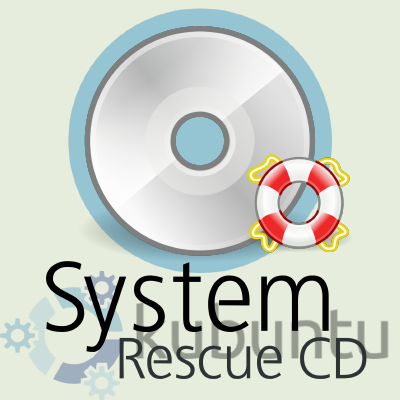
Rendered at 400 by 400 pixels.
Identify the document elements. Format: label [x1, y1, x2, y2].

text_box [0, 0, 400, 400]
